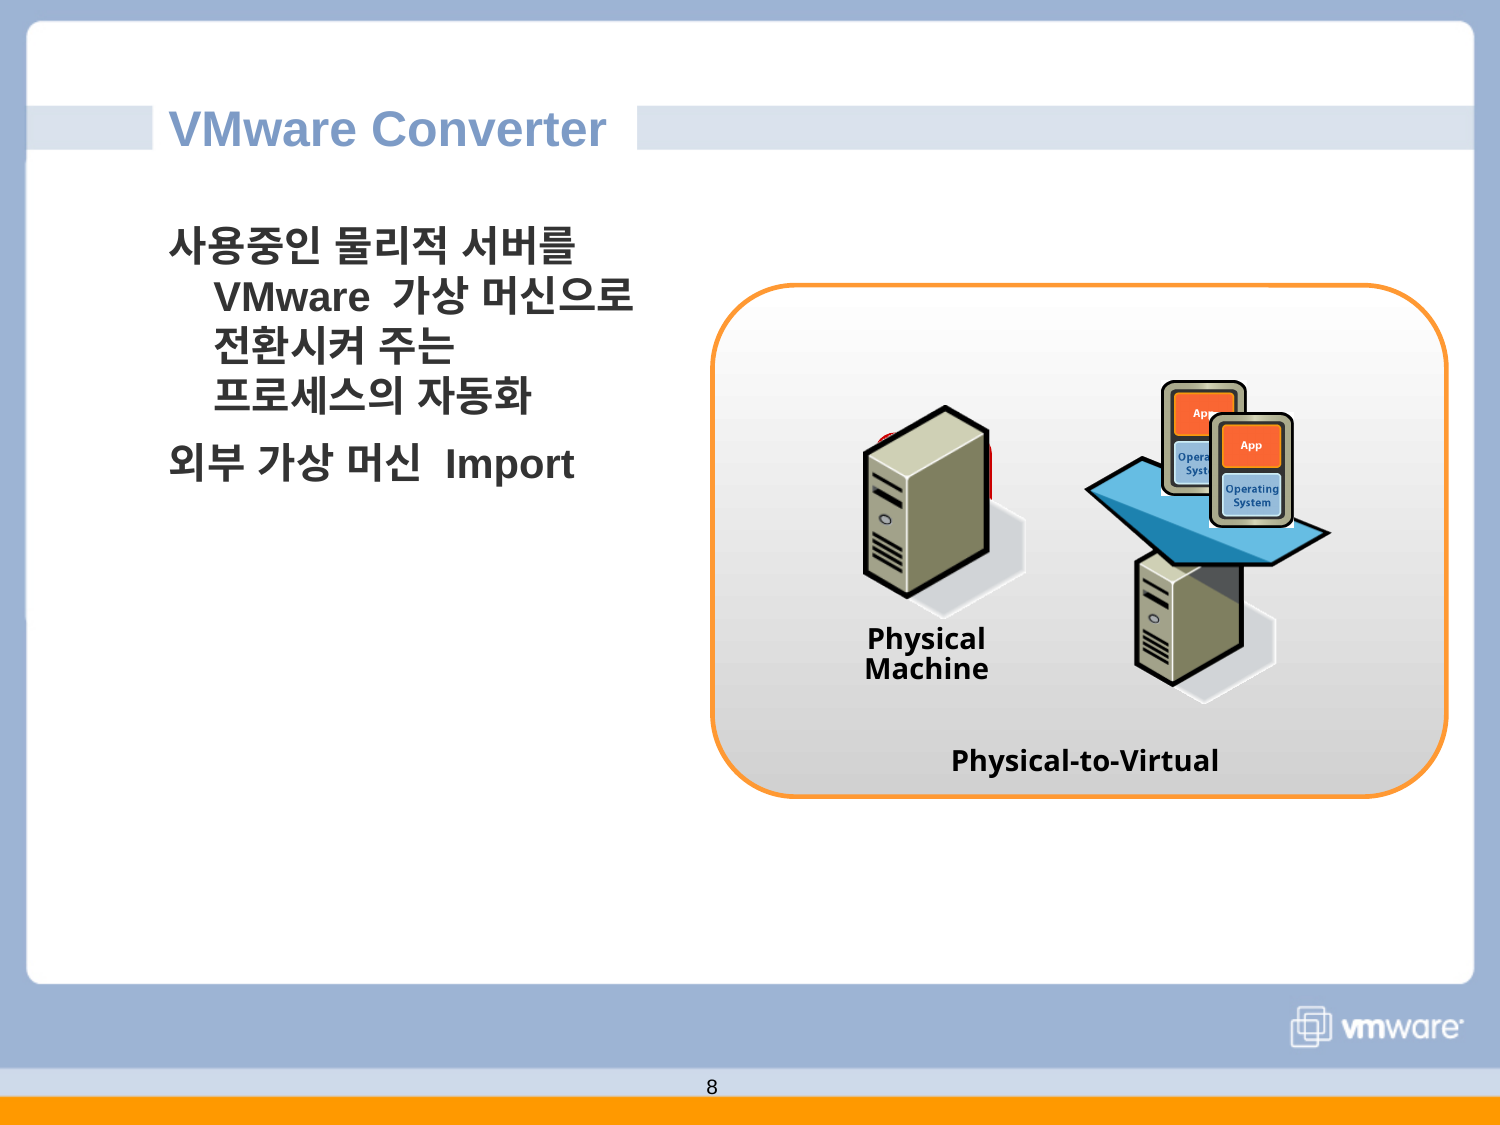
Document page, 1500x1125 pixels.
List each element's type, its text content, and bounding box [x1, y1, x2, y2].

picture [0, 0, 1500, 1125]
text_box [712, 285, 1447, 797]
list 사용중인 물리적 서버를 VMware 가상 머신으로 전환시켜 주는 프로세스의 자동화 외부 가상 머신 Import [153, 212, 663, 963]
title VMware Converter [160, 97, 638, 165]
text_box 8 [691, 1066, 1042, 1117]
text_box Physical-to-Virtual [781, 739, 1389, 785]
text_box Physical Machine [814, 617, 1039, 693]
